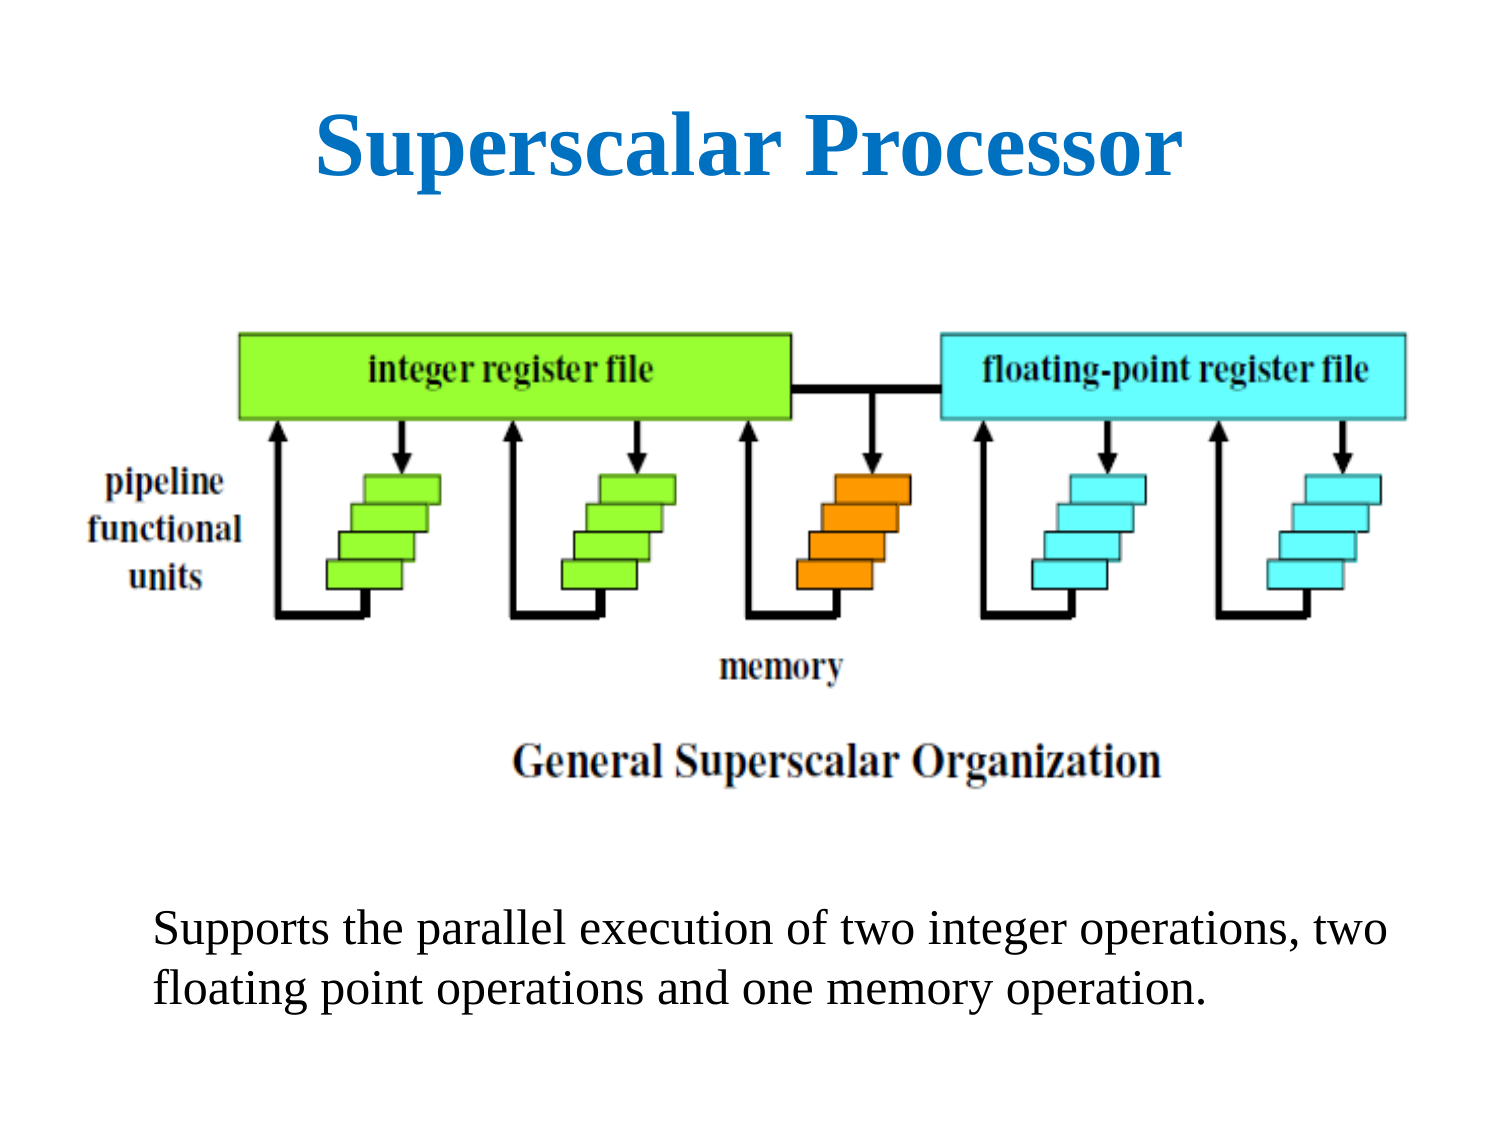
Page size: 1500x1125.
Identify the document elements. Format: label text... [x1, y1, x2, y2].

text_box Supports the parallel execution of two integer operations, two floating point operations and one memory operation. [137, 887, 1463, 1023]
title Superscalar Processor [75, 45, 1425, 233]
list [74, 312, 1426, 802]
